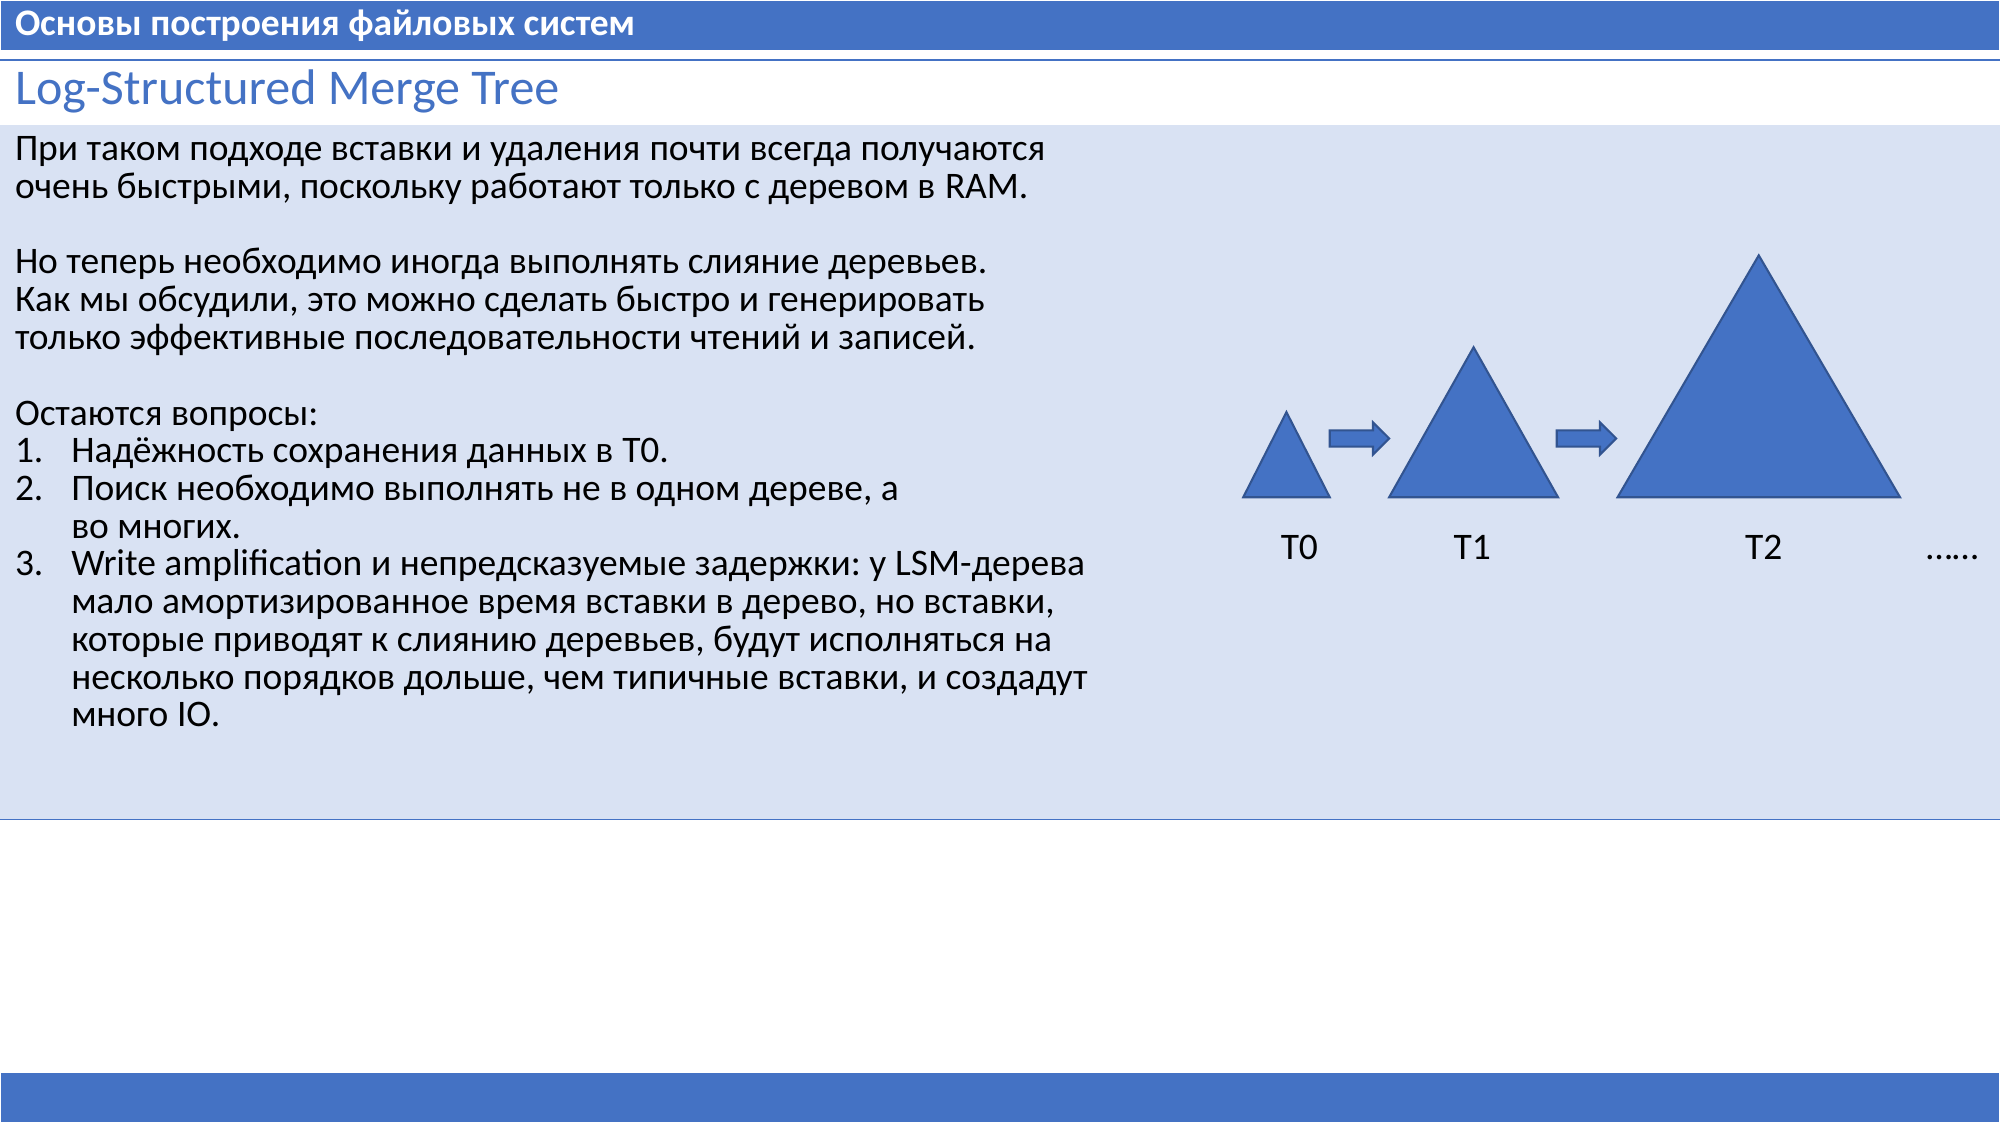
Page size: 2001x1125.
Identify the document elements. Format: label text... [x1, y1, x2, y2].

table_header Log-Structured Merge Tree [0, 61, 2000, 125]
text_box [1241, 409, 1332, 499]
table_cell При таком подходе вставки и удаления почти всегда получаются очень быстрыми, поскольку работают только с деревом в RAM. Но теперь необходимо иногда выполнять слияние деревьев. Как мы обсудили, это можно сделать быстро и генерировать только эффективные последовательности чтений и записей. Остаются вопросы: Надёжность сохранения данных в T0. Поиск необходимо выполнять не в одном дереве, а во многих. Write amplification и непредсказуемые задержки: у LSM-дерева мало амортизированное время вставки в дерево, но вставки, которые приводят к слиянию деревьев, будут исполняться на несколько порядков дольше, чем типичные вставки, и создадут много IO. [0, 125, 2000, 819]
text_box [1555, 419, 1618, 458]
text_box [1387, 345, 1560, 499]
table_header Основы построения файловых систем [1, 1, 1999, 50]
text_box [1615, 253, 1902, 499]
table_header [1, 1073, 1999, 1122]
text_box [1328, 419, 1391, 458]
text_box T0 T1 T2 …… [1266, 514, 1996, 575]
